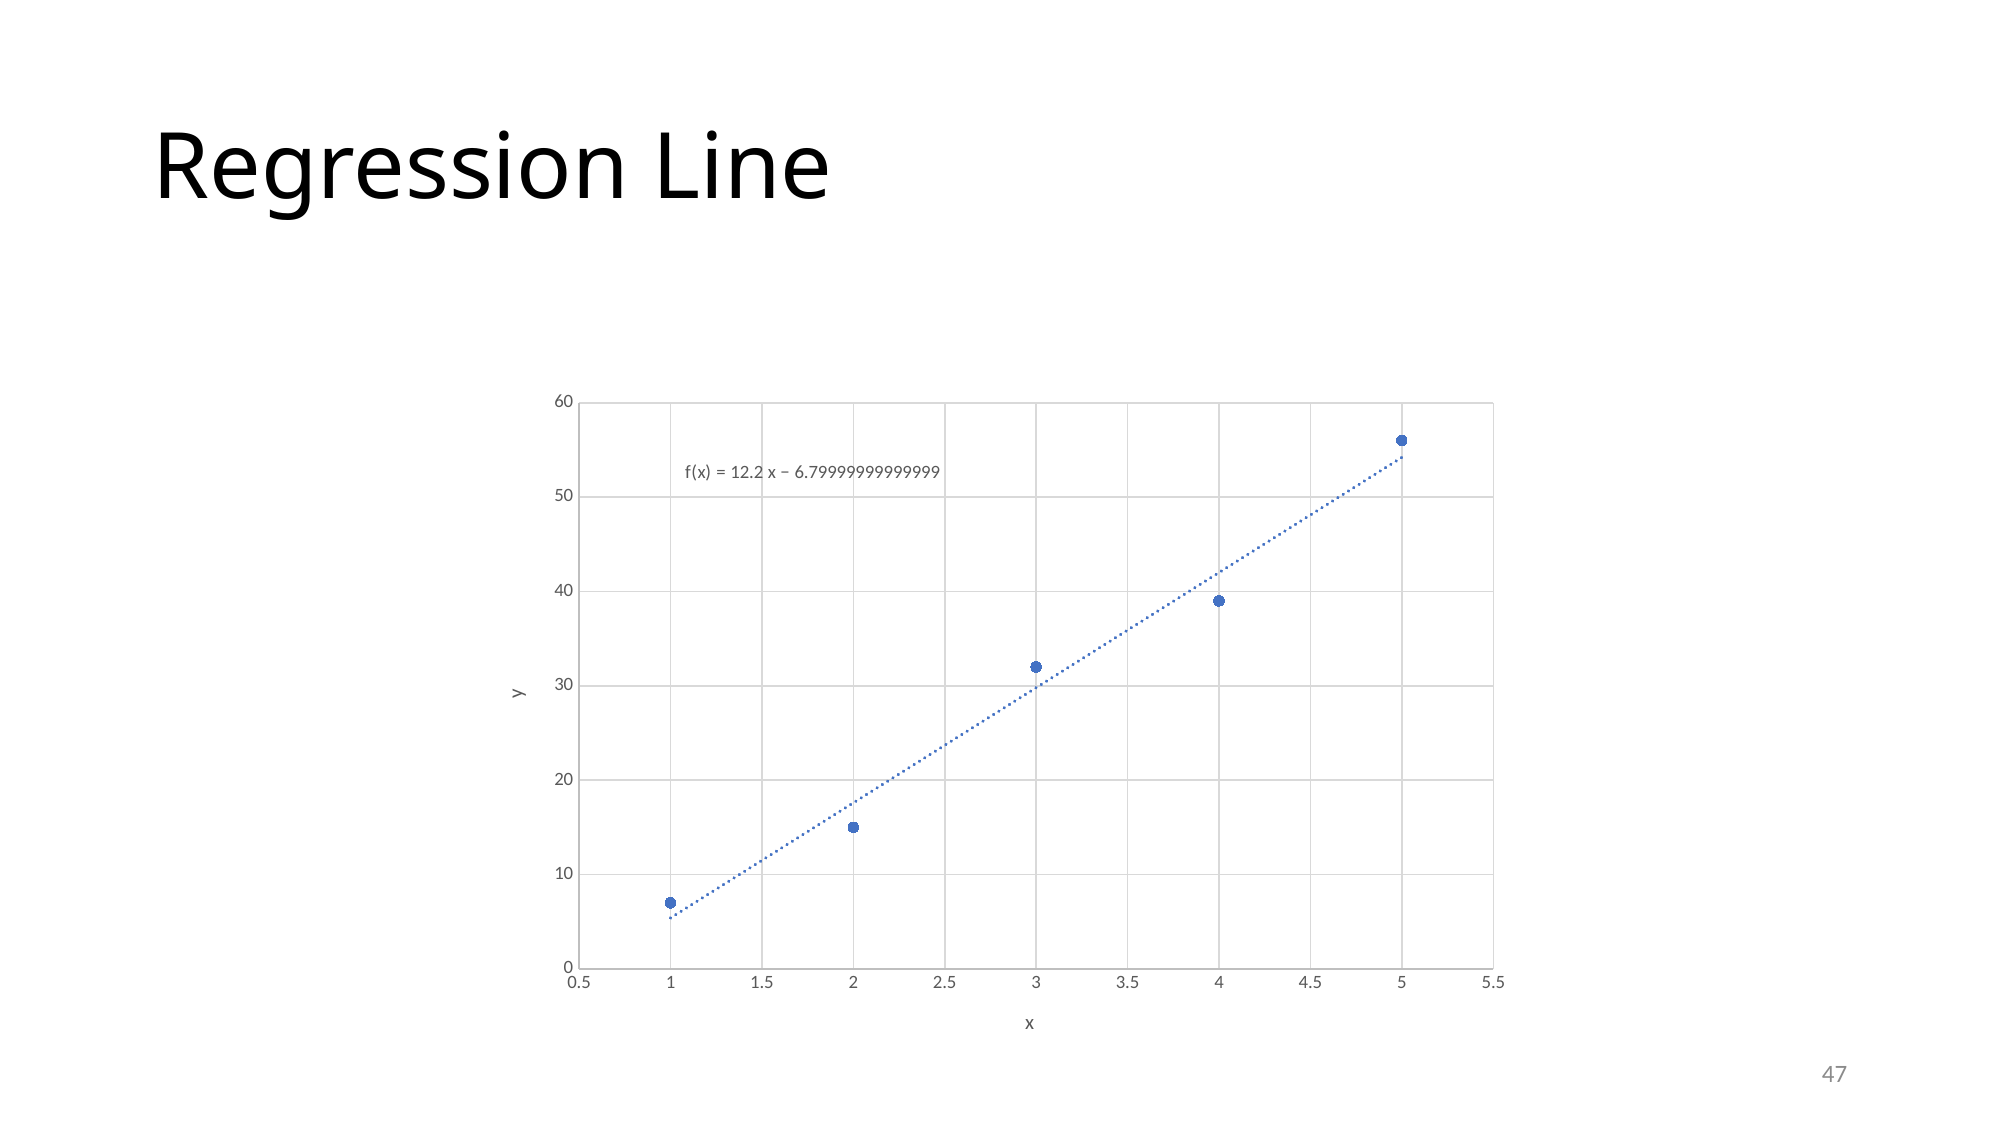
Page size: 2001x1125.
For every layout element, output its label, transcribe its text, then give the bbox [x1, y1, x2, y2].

slide_number 47 [1412, 1042, 1863, 1103]
title Regression Line [137, 59, 1863, 278]
chart [473, 379, 1527, 1066]
